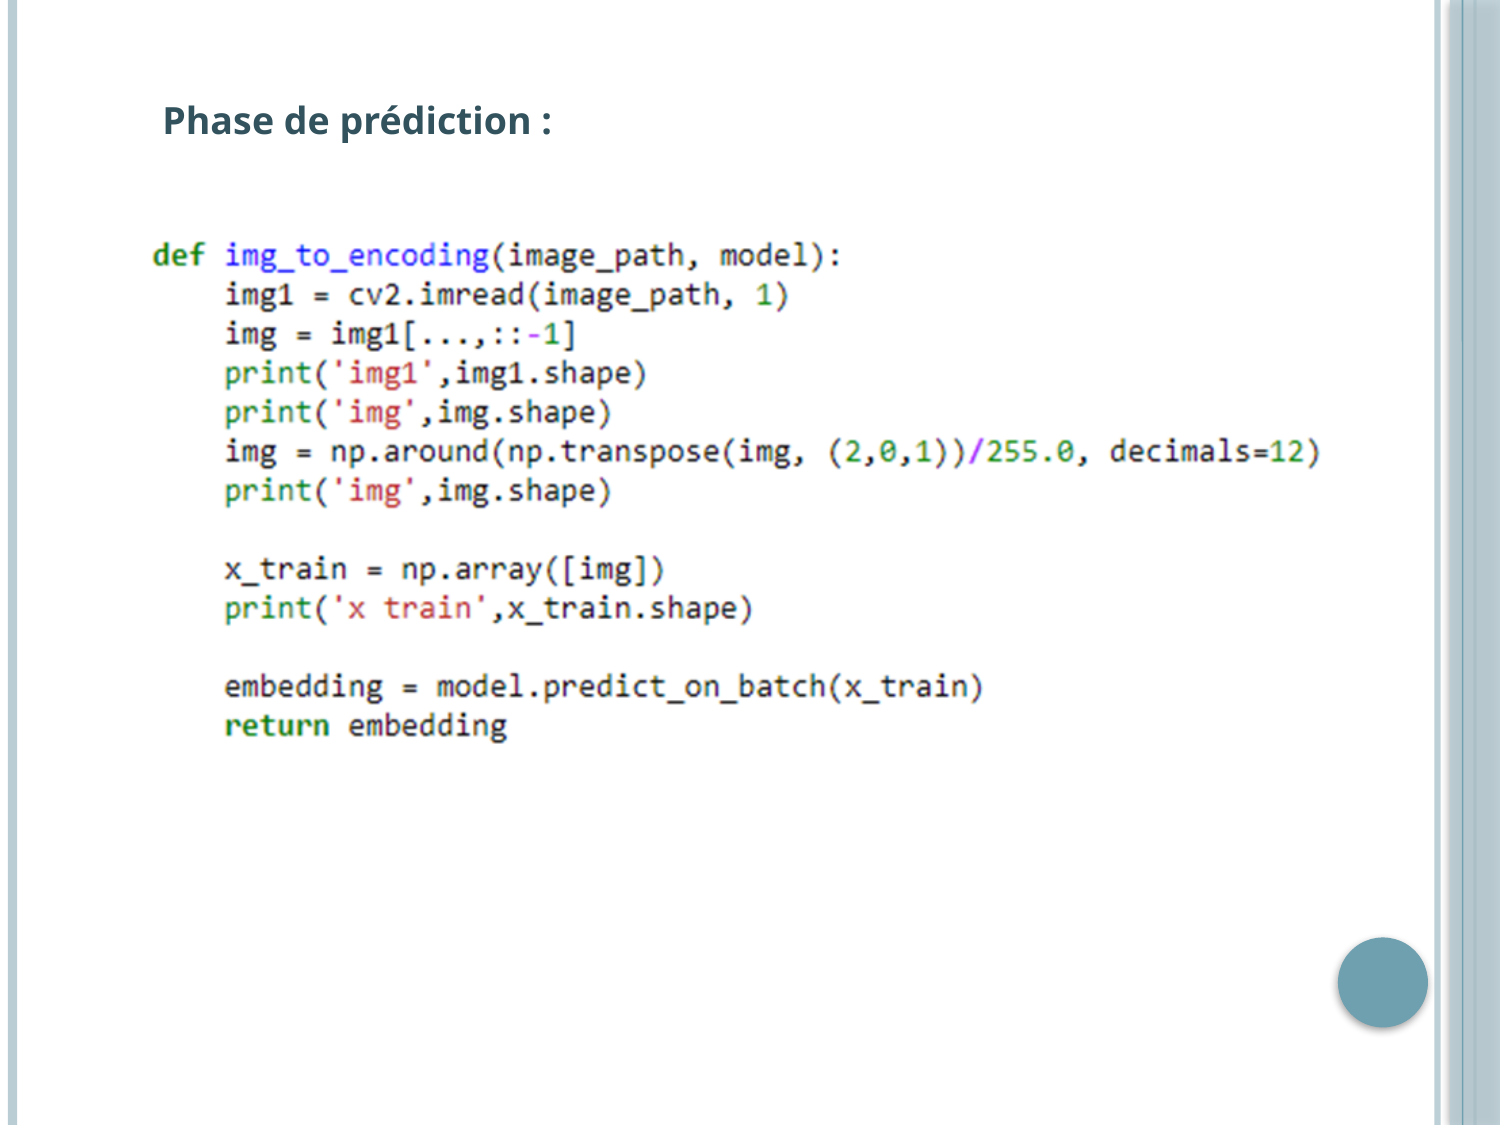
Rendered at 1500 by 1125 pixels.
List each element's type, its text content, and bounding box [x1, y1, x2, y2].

picture [147, 231, 1387, 752]
text_box Phase de prédiction : [147, 89, 1258, 229]
